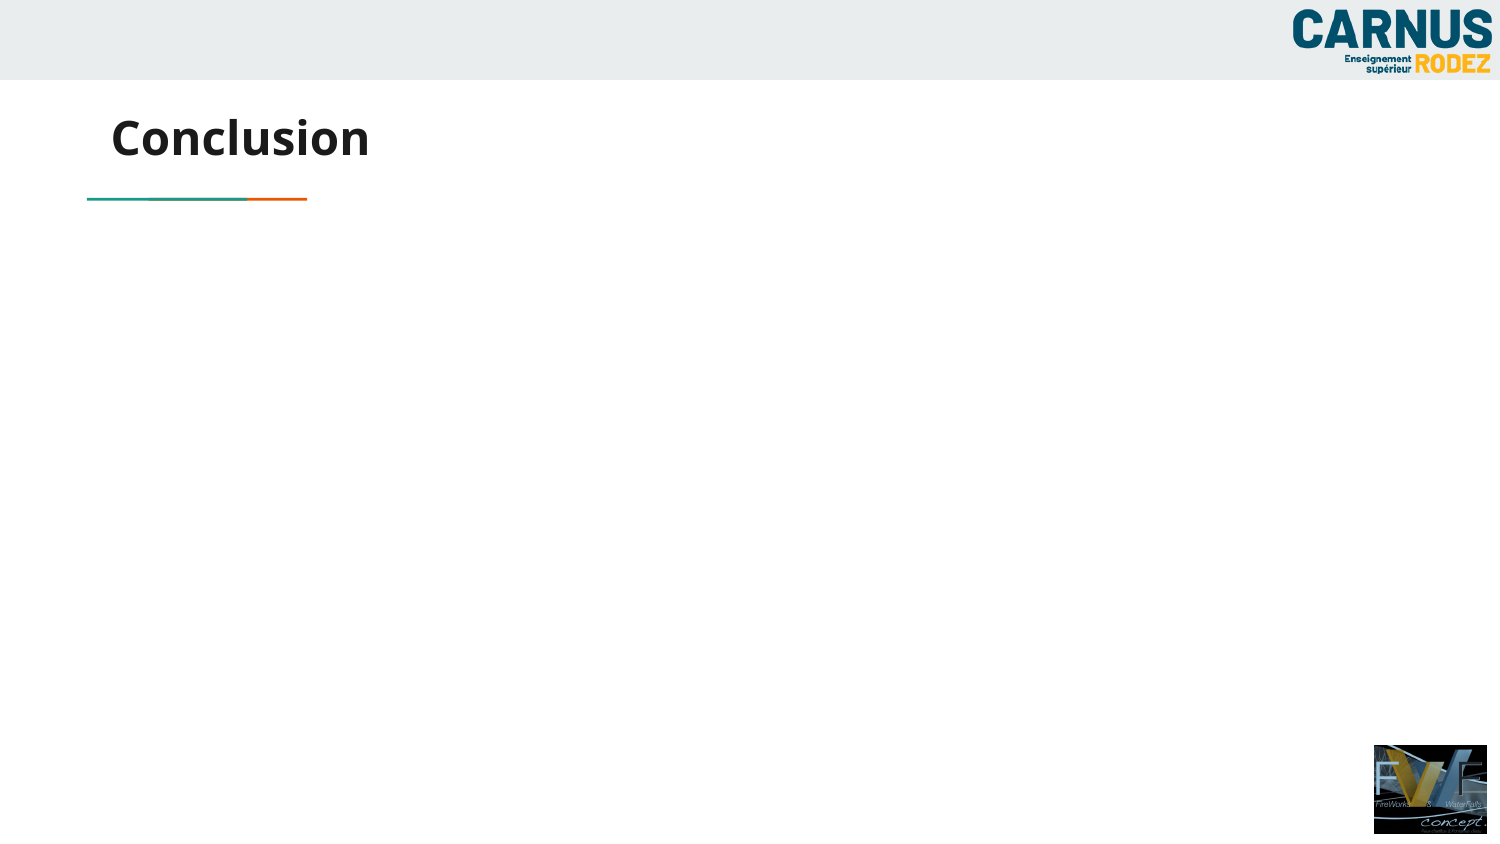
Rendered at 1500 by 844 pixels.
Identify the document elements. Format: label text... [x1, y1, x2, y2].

picture [1405, 9, 1417, 29]
picture [1293, 9, 1492, 74]
picture [1372, 19, 1382, 25]
picture [1374, 745, 1487, 834]
picture [1473, 18, 1492, 31]
picture [1440, 9, 1450, 40]
picture [1483, 9, 1492, 15]
picture [1338, 24, 1345, 35]
picture [1293, 9, 1302, 18]
title Conclusion [95, 92, 1357, 181]
